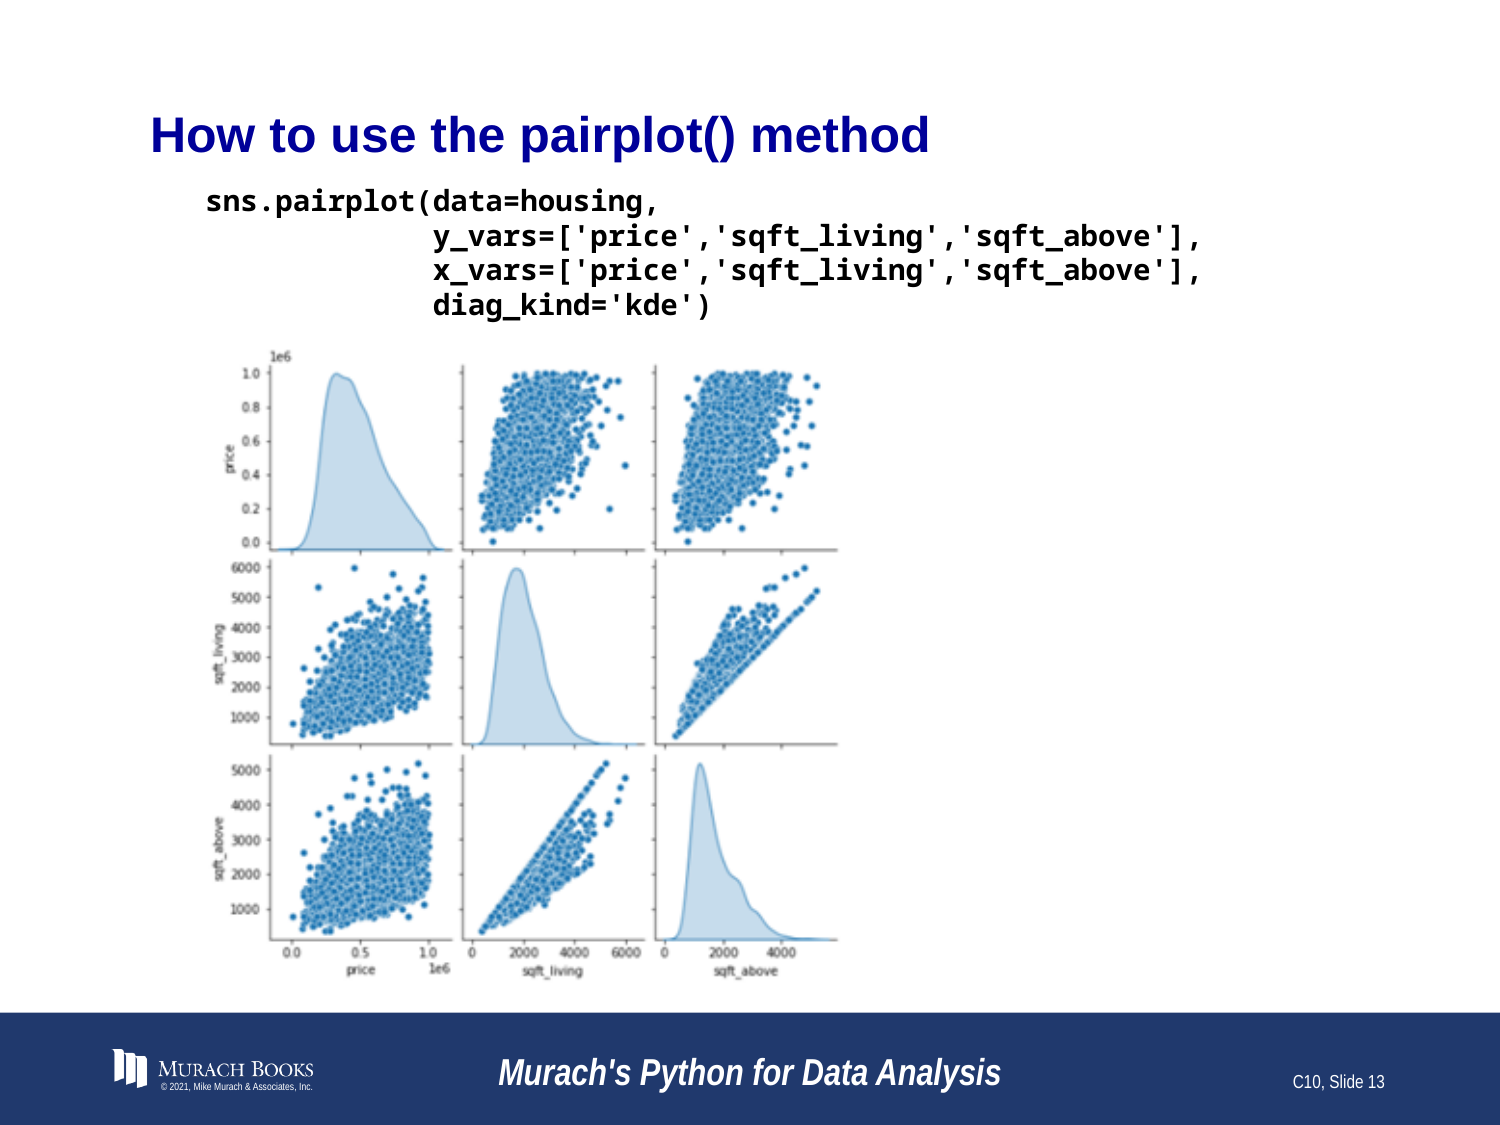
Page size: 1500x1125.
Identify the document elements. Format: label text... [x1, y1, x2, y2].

slide_number Murach's Python for Data Analysis [463, 1025, 1050, 1100]
footer © 2021, Mike Murach & Associates, Inc. [12, 1025, 463, 1100]
list sns.pairplot(data=housing, y_vars=['price','sqft_living','sqft_above'], x_vars=['price','sqft_living','sqft_above'], diag_kind='kde') [133, 174, 1346, 538]
slide_number C10, Slide 13 [1087, 1025, 1400, 1100]
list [204, 337, 844, 988]
title How to use the pairplot() method [150, 102, 1350, 164]
